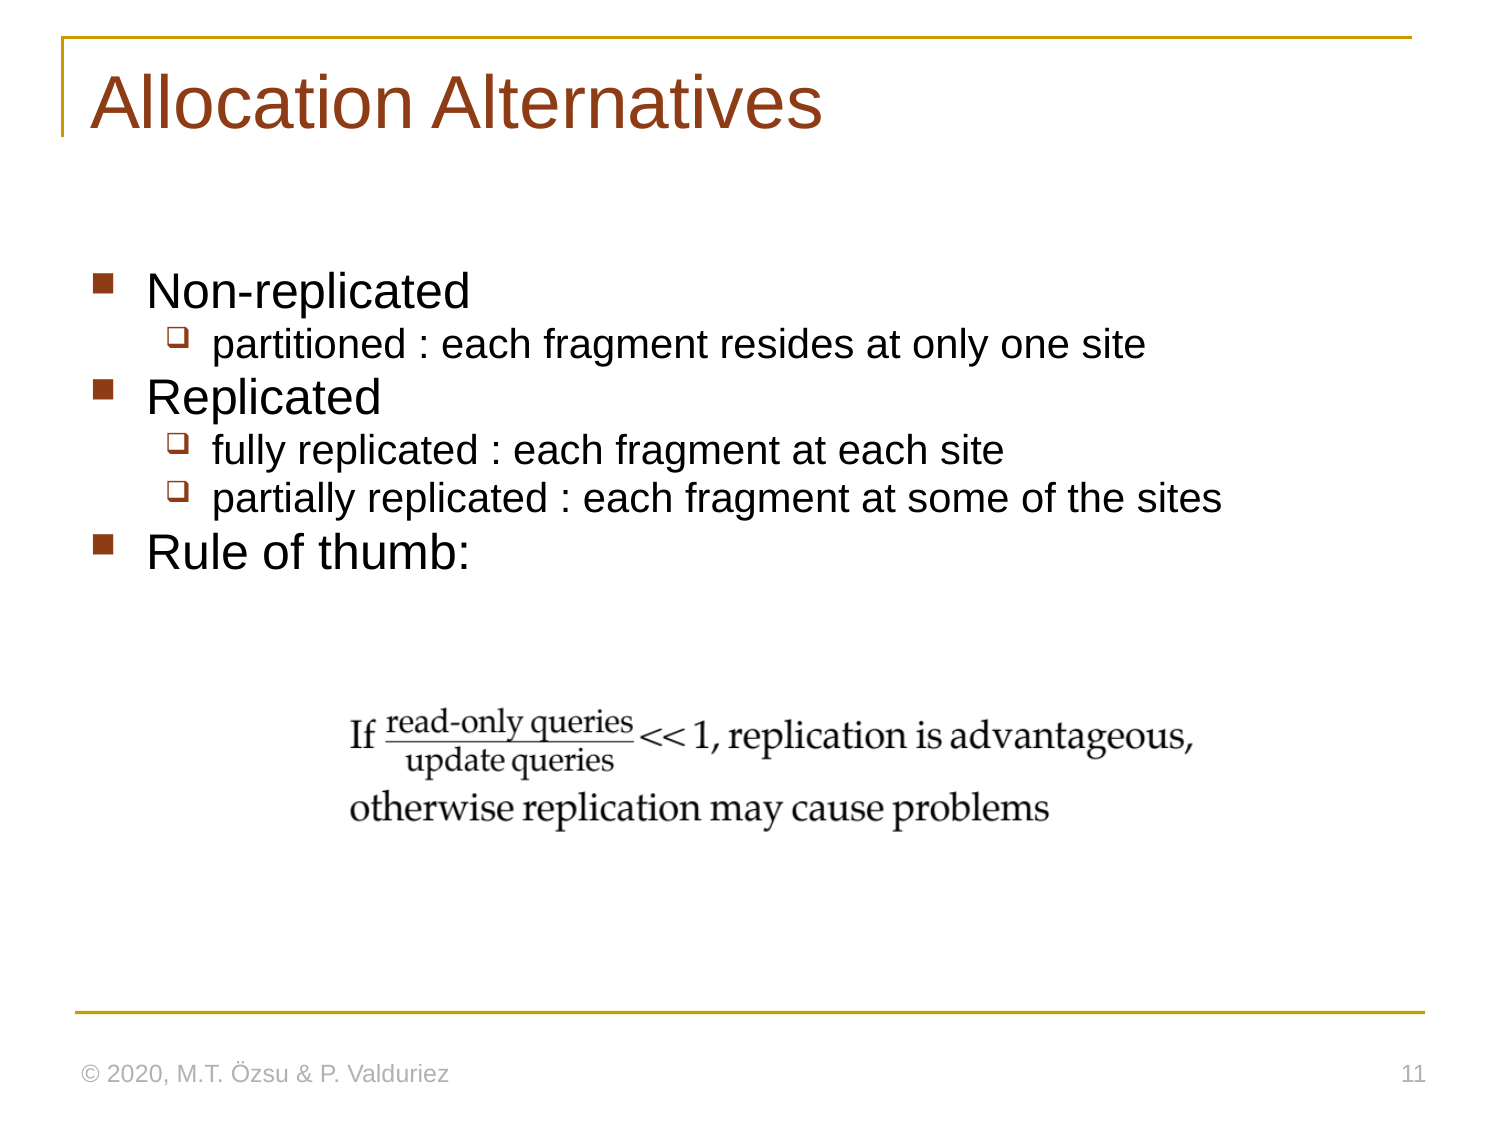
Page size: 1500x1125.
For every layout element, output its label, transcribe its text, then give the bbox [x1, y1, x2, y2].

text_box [348, 703, 1194, 833]
title Allocation Alternatives [74, 45, 1426, 233]
slide_number 11 [1104, 1042, 1442, 1103]
list Non-replicated partitioned : each fragment resides at only one site Replicated fully replicated : each fragment at each site partially replicated : each fragment at some of the sites Rule of thumb: [74, 262, 1426, 1006]
footer © 2020, M.T. Özsu & P. Valduriez [66, 1042, 573, 1103]
